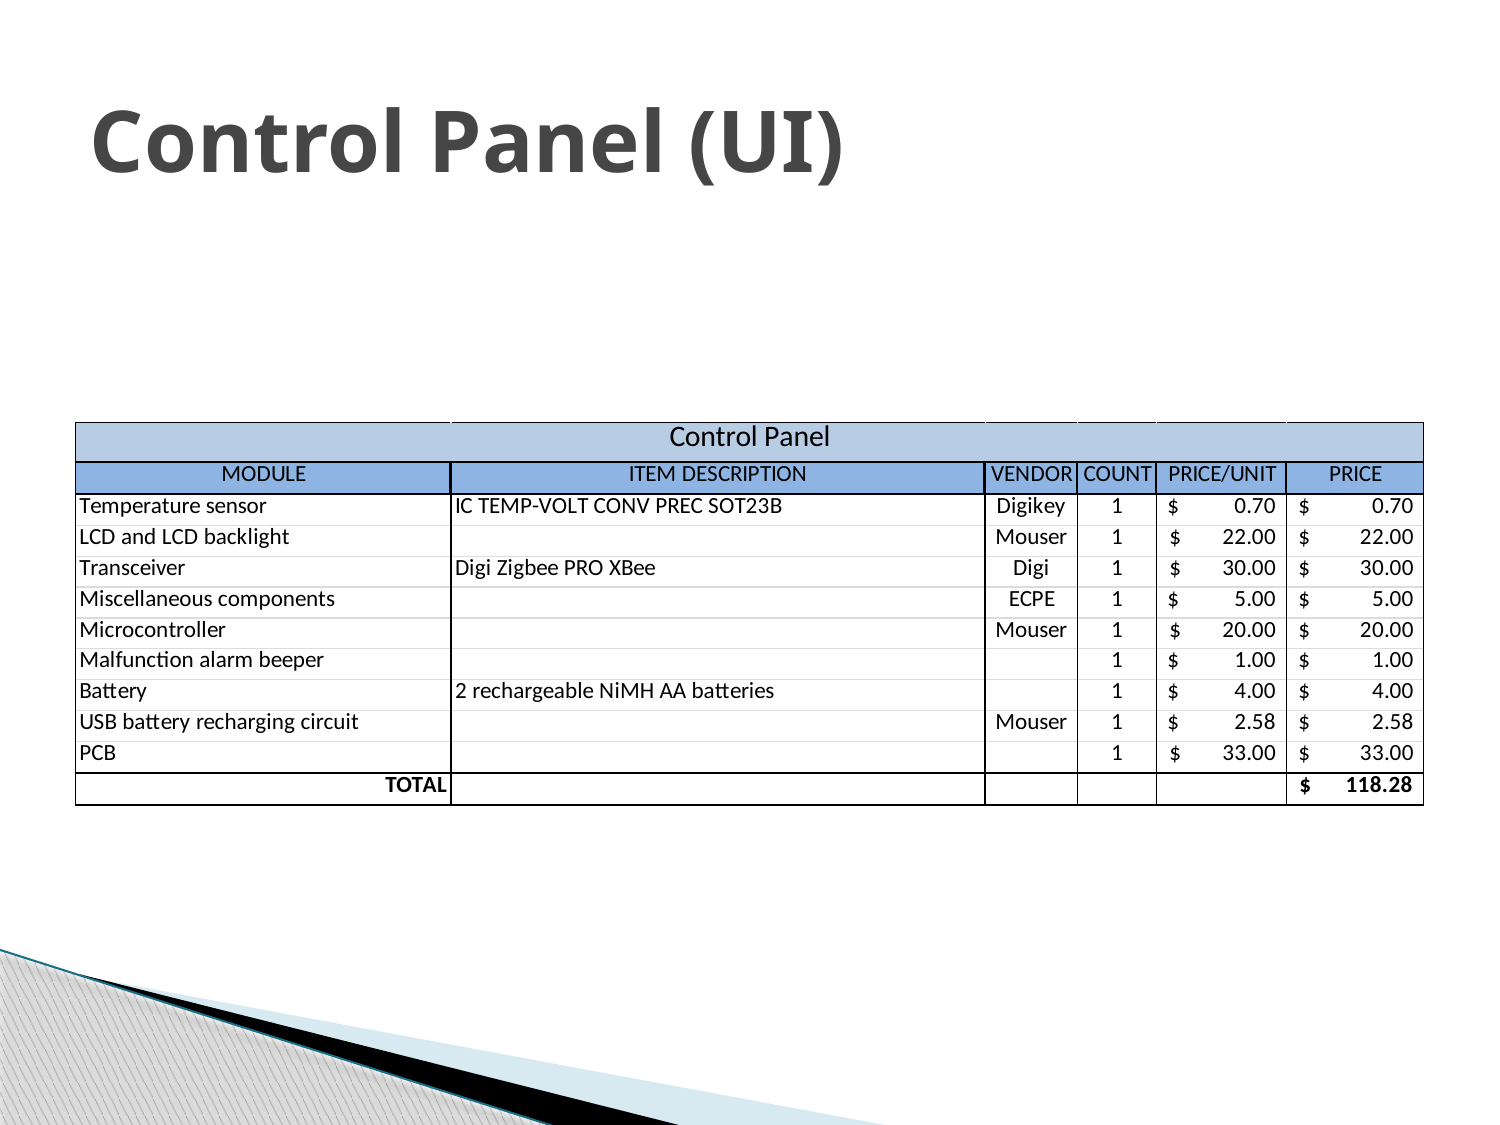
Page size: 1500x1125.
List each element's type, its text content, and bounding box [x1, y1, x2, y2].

title Control Panel (UI) [75, 45, 1425, 233]
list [74, 421, 1426, 807]
